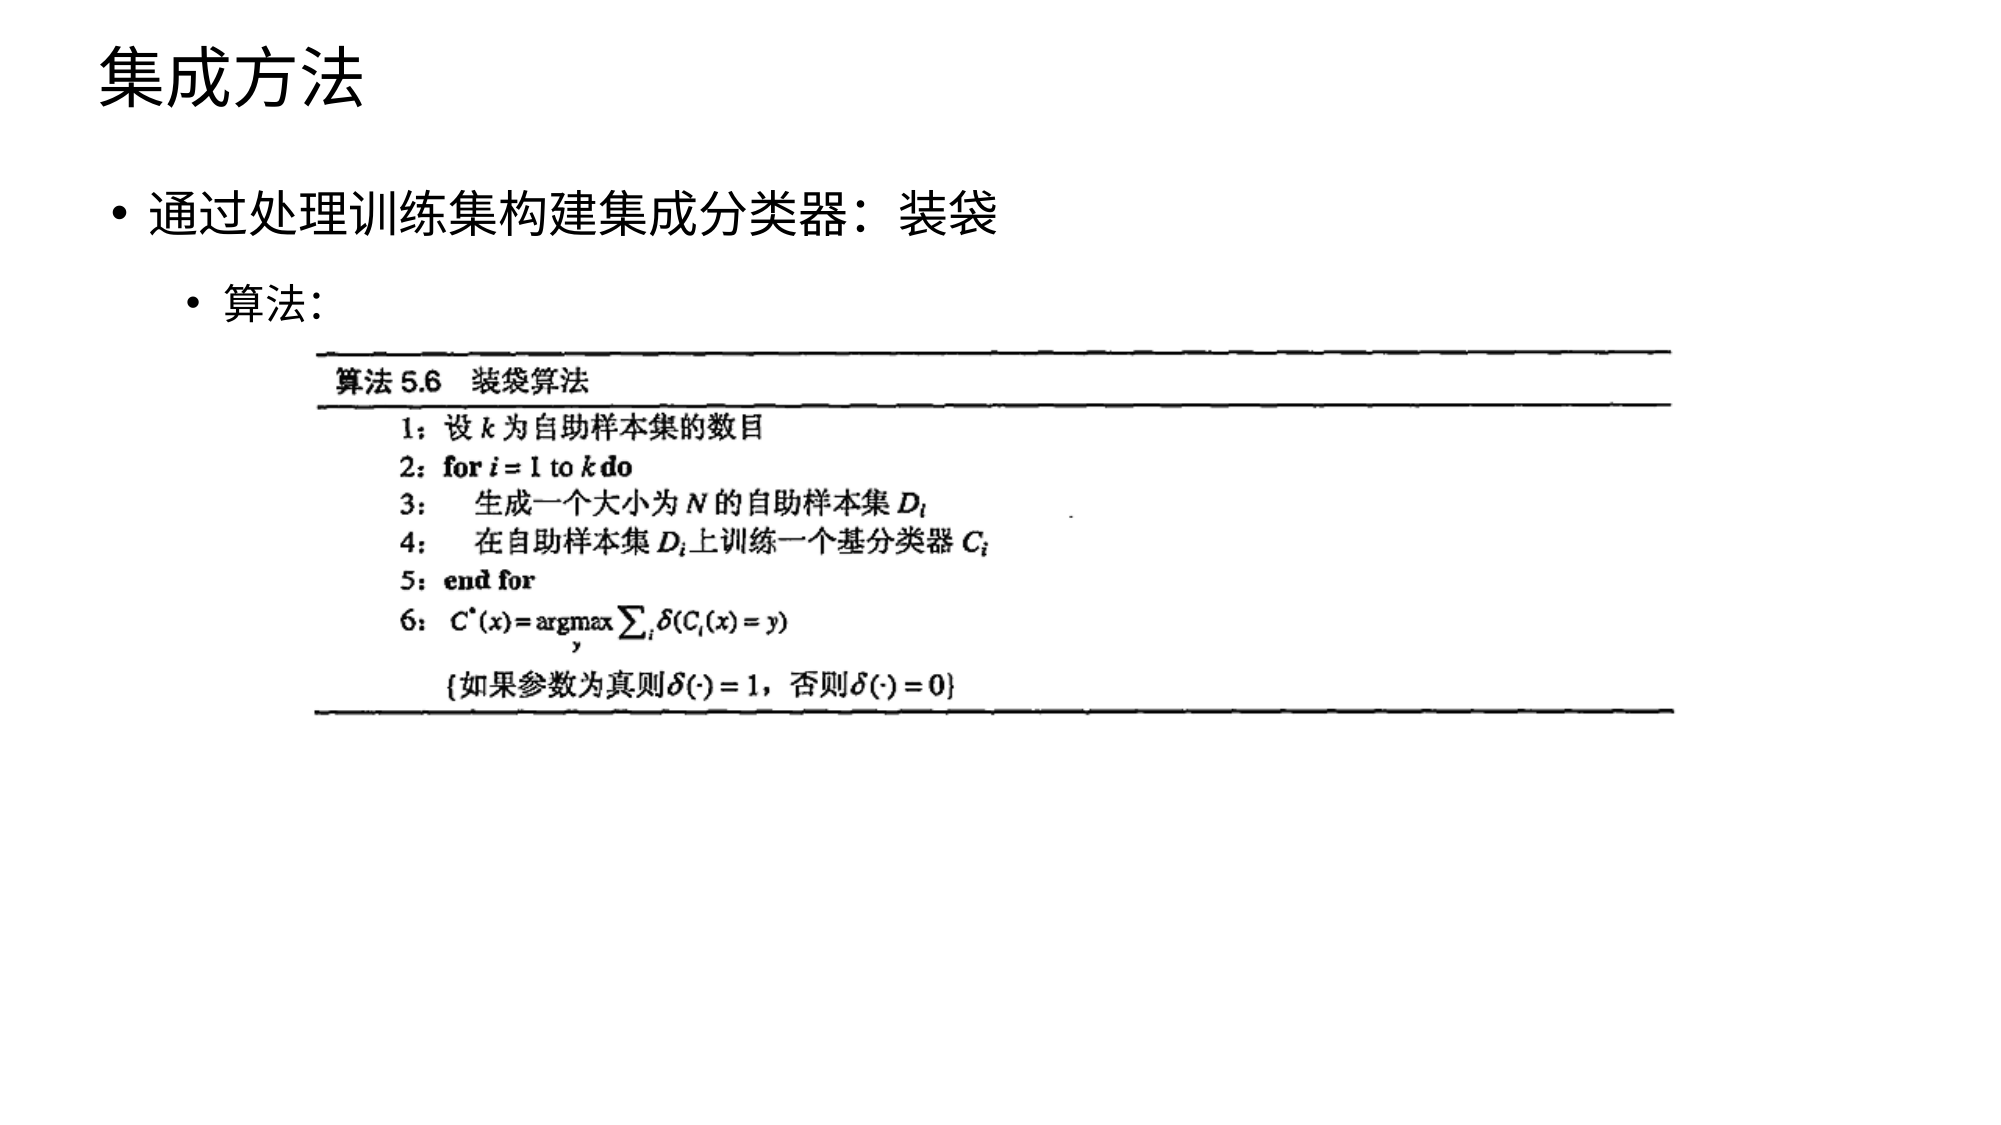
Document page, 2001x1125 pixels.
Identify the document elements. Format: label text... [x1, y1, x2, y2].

text_box [83, 132, 1764, 993]
picture [306, 341, 1693, 731]
text_box [108, 157, 1789, 1018]
text_box 通过处理训练集构建集成分类器：装袋 算法： [95, 144, 1777, 1006]
title 集成方法 [83, 37, 1895, 125]
